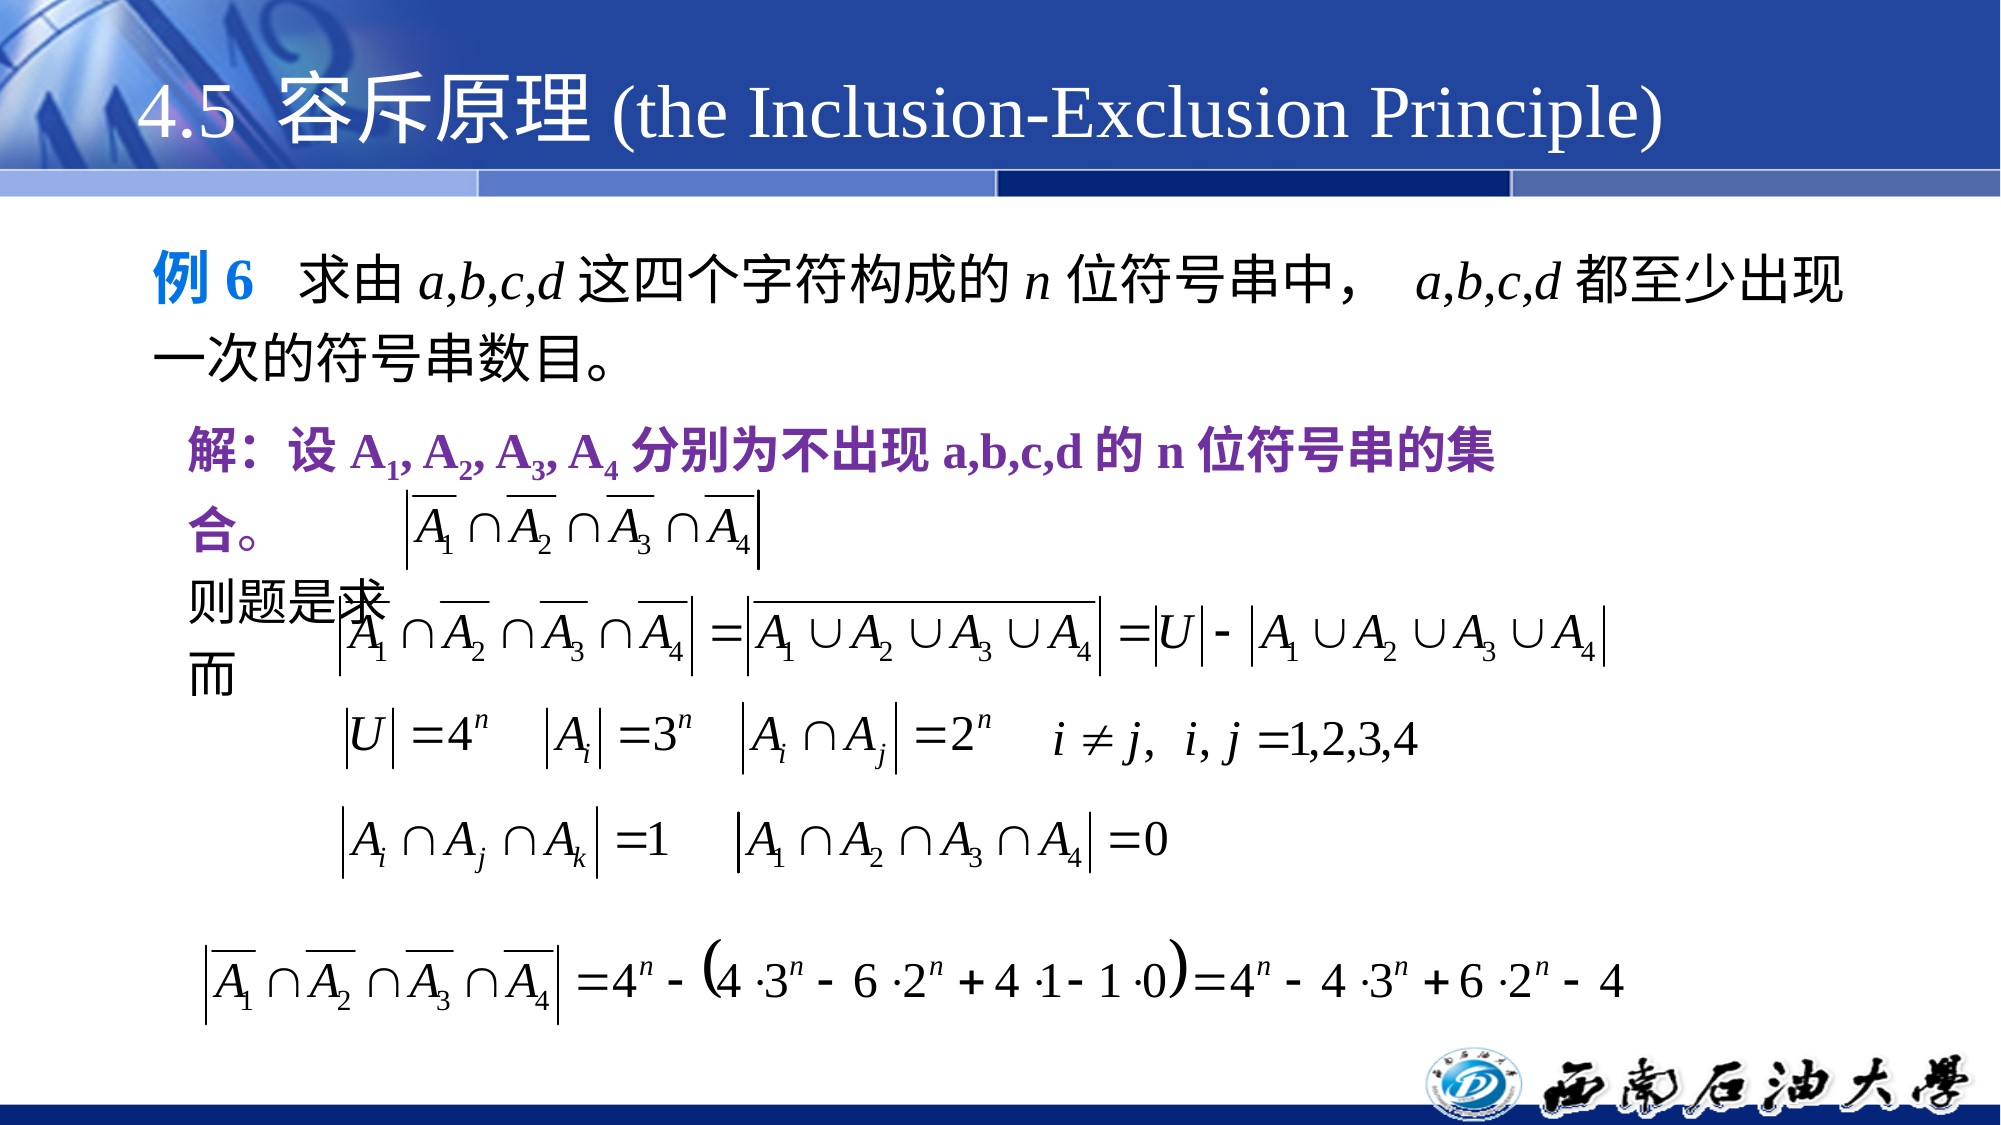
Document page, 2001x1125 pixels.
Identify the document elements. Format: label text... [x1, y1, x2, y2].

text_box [1045, 708, 1426, 776]
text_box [330, 585, 1615, 687]
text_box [537, 696, 701, 781]
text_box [337, 696, 501, 781]
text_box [332, 796, 676, 889]
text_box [728, 800, 1176, 885]
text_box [397, 479, 773, 581]
text_box 解：设A1, A2, A3, A4分别为不出现a,b,c,d的n位符号串的集合。 则题是求 而 [173, 397, 1536, 710]
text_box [196, 934, 1635, 1036]
picture [0, 0, 2001, 1125]
list 例6 求由a,b,c,d这四个字符构成的n位符号串中， a,b,c,d都至少出现一次的符号串数目。 [137, 219, 1897, 383]
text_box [733, 692, 1001, 785]
title 4.5 容斥原理(the Inclusion-Exclusion Principle) [122, 37, 1883, 176]
